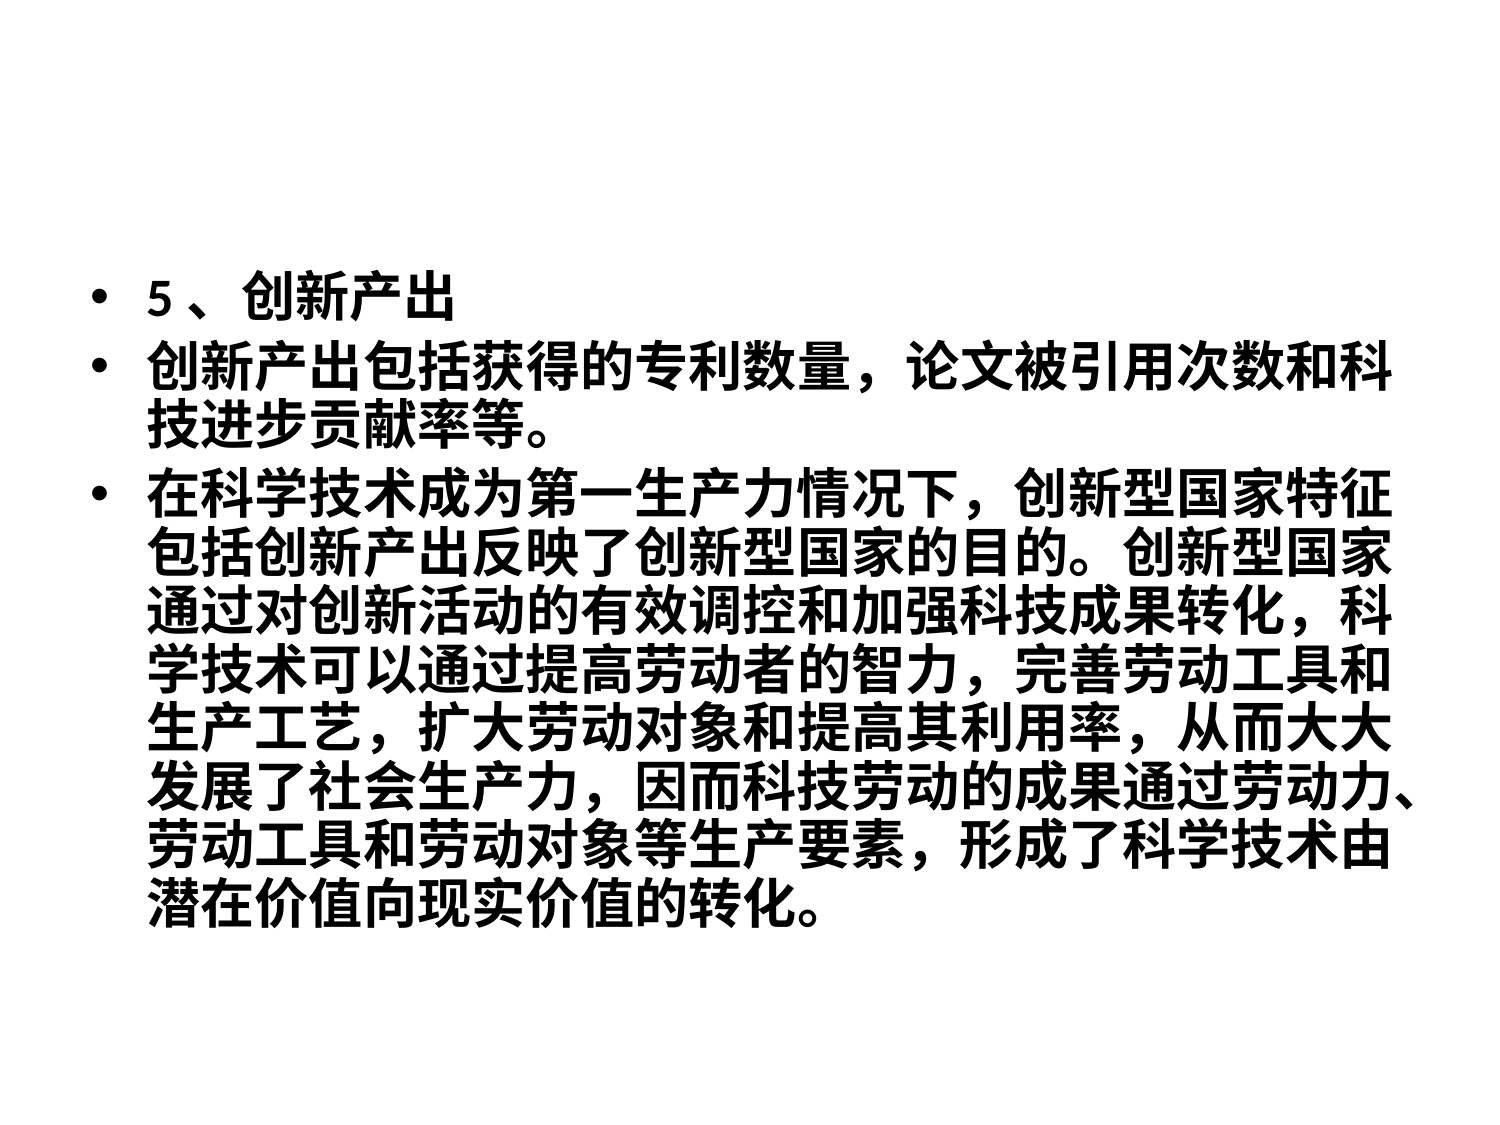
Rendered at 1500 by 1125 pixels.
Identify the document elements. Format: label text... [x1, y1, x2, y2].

list 5、创新产出 创新产出包括获得的专利数量，论文被引用次数和科技进步贡献率等。 在科学技术成为第一生产力情况下，创新型国家特征包括创新产出反映了创新型国家的目的。创新型国家通过对创新活动的有效调控和加强科技成果转化，科学技术可以通过提高劳动者的智力，完善劳动工具和生产工艺，扩大劳动对象和提高其利用率，从而大大发展了社会生产力，因而科技劳动的成果通过劳动力、劳动工具和劳动对象等生产要素，形成了科学技术由潜在价值向现实价值的转化。 [75, 262, 1425, 1005]
